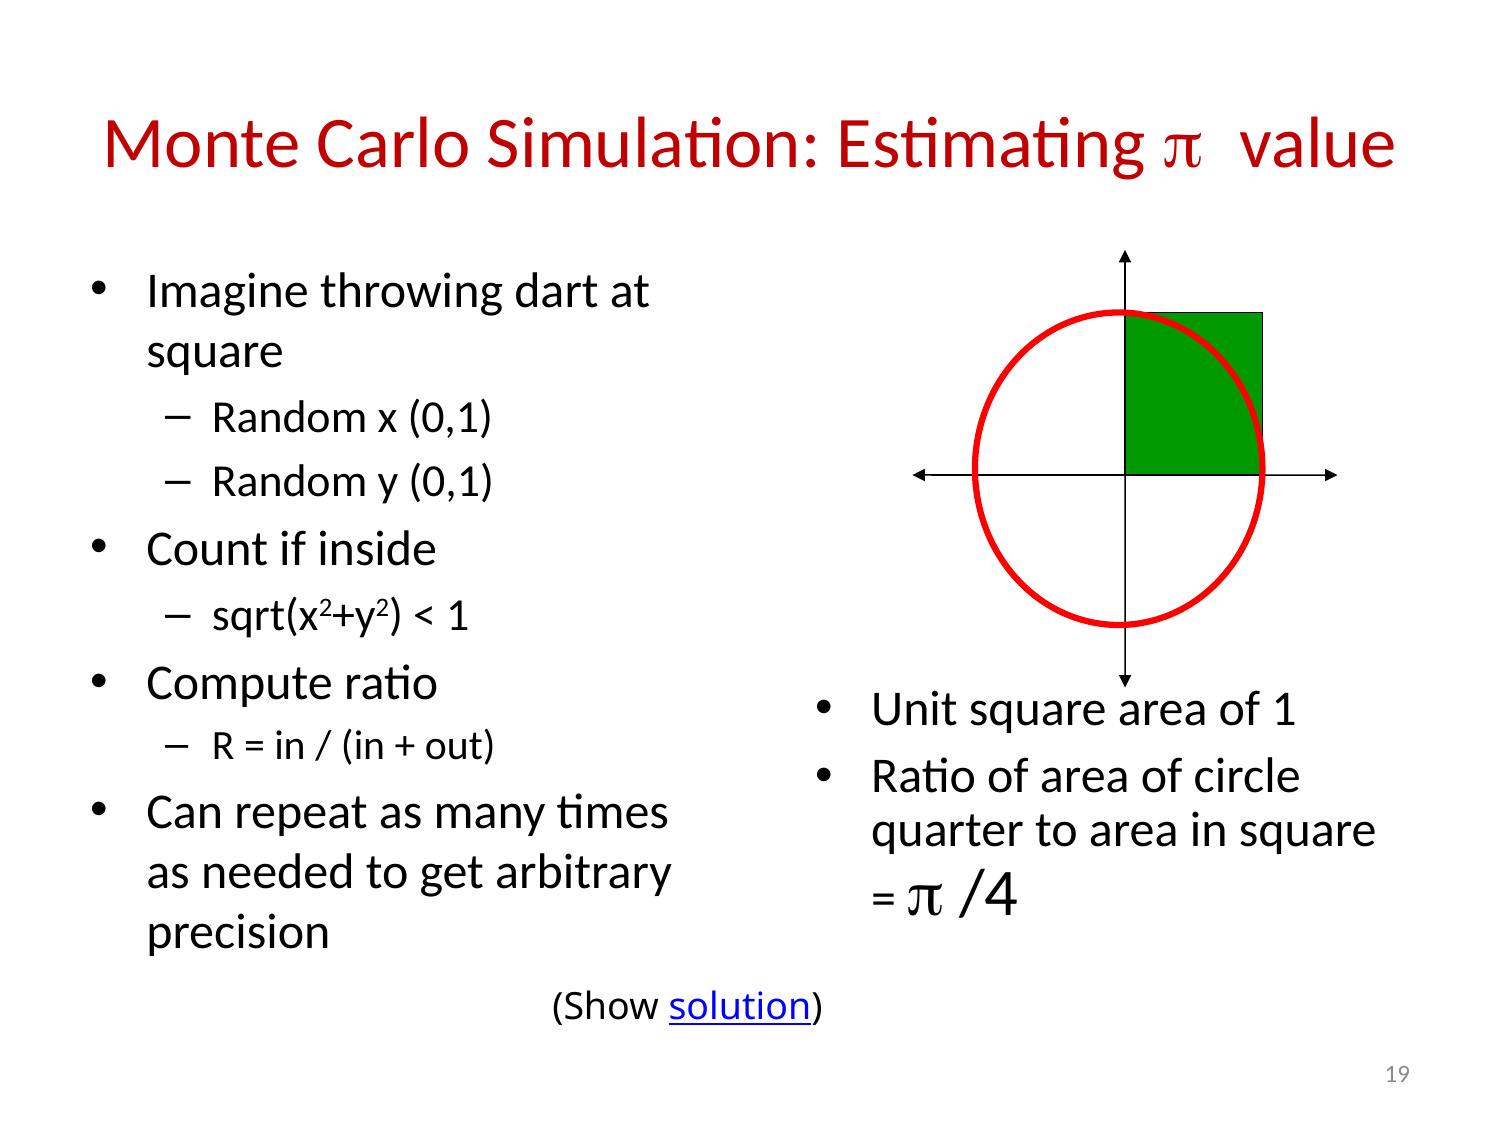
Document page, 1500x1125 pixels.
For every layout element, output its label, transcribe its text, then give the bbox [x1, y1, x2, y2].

text_box (Show solution) [537, 974, 838, 1041]
title Monte Carlo Simulation: Estimating p value [75, 45, 1425, 233]
list Imagine throwing dart at square Random x (0,1) Random y (0,1) Count if inside sqrt(x2+y2) < 1 Compute ratio R = in / (in + out) Can repeat as many times as needed to get arbitrary precision [75, 249, 700, 1050]
list Unit square area of 1 Ratio of area of circle quarter to area in square =  /4 [800, 675, 1425, 975]
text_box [912, 249, 1338, 688]
slide_number 19 [1074, 1042, 1425, 1103]
